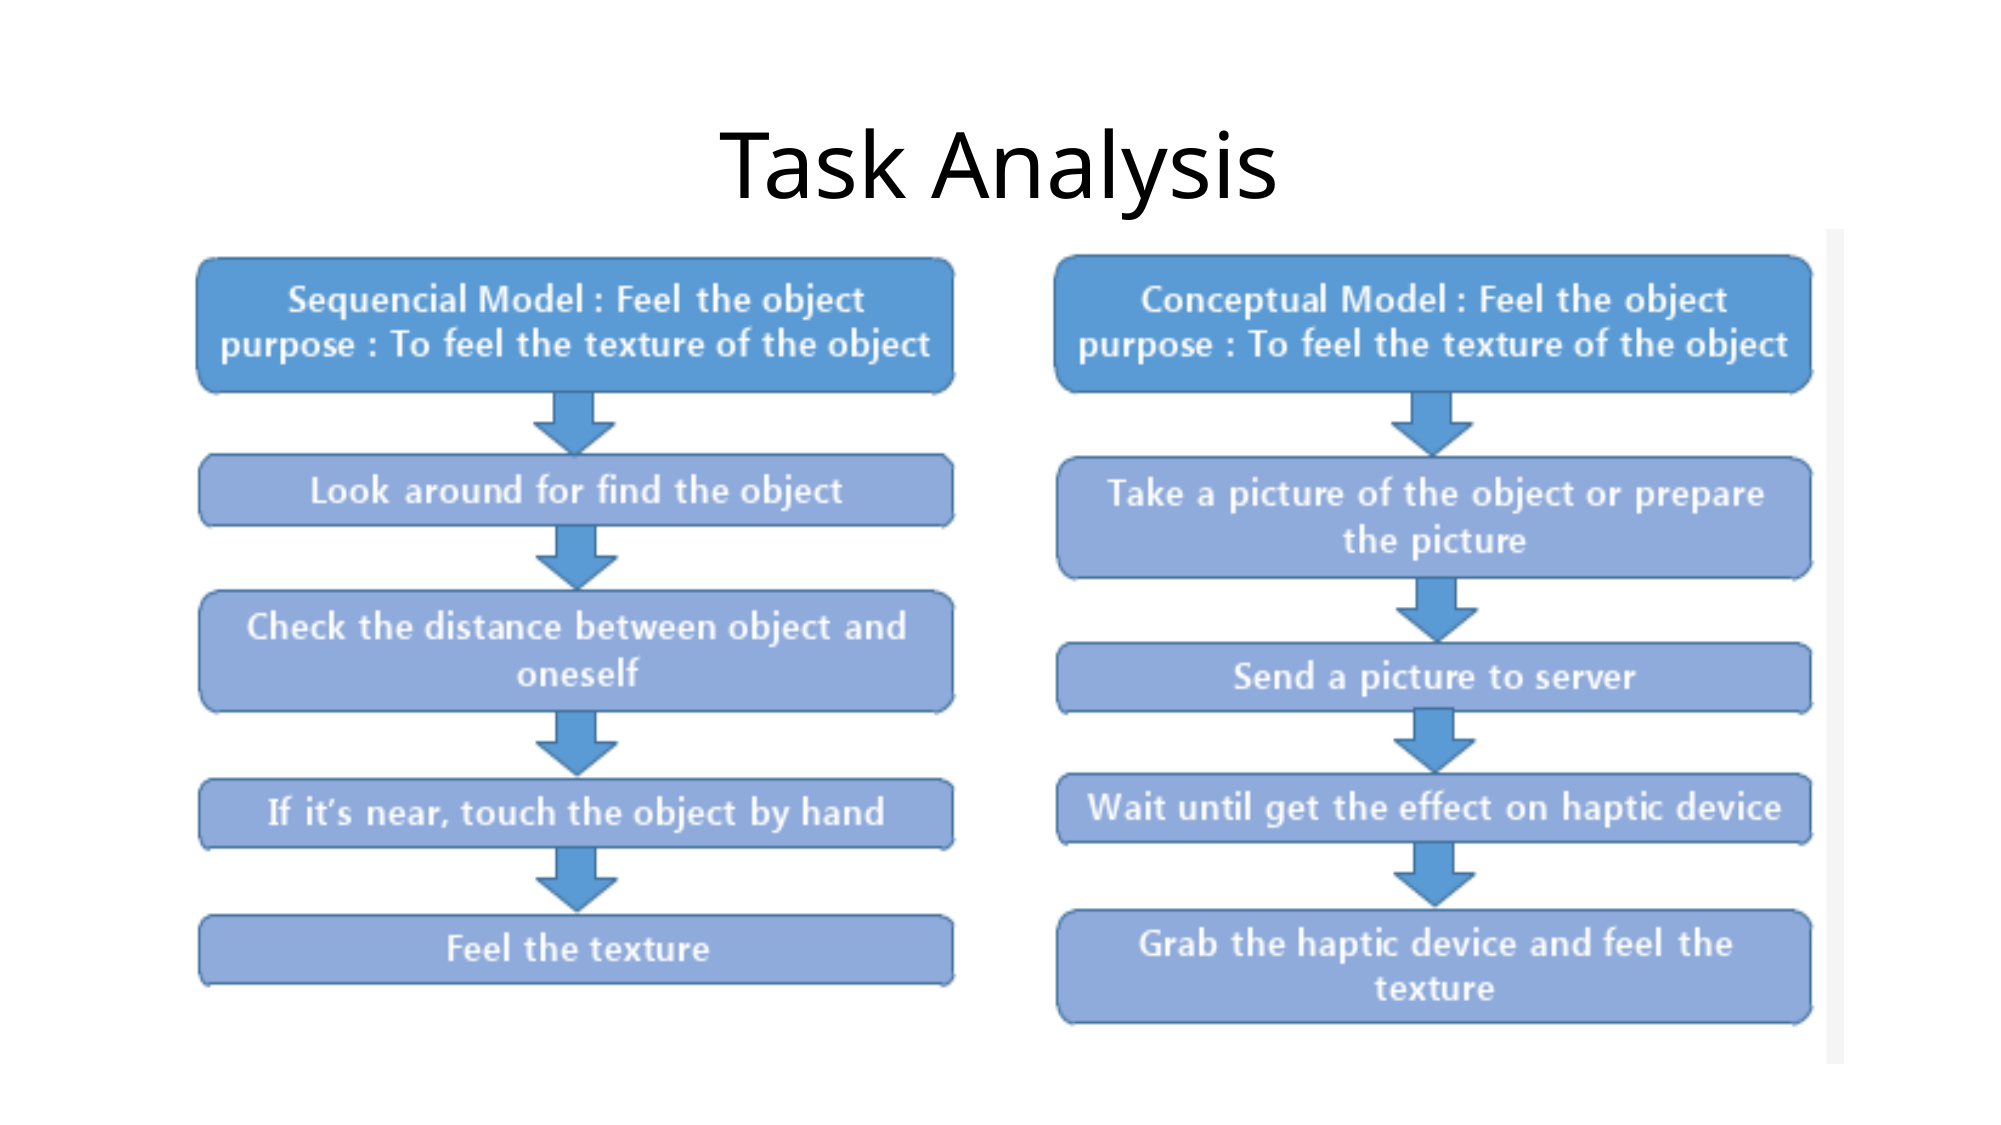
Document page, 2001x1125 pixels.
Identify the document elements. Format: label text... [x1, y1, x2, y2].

title Task Analysis [137, 59, 1863, 278]
picture [155, 229, 1844, 1064]
